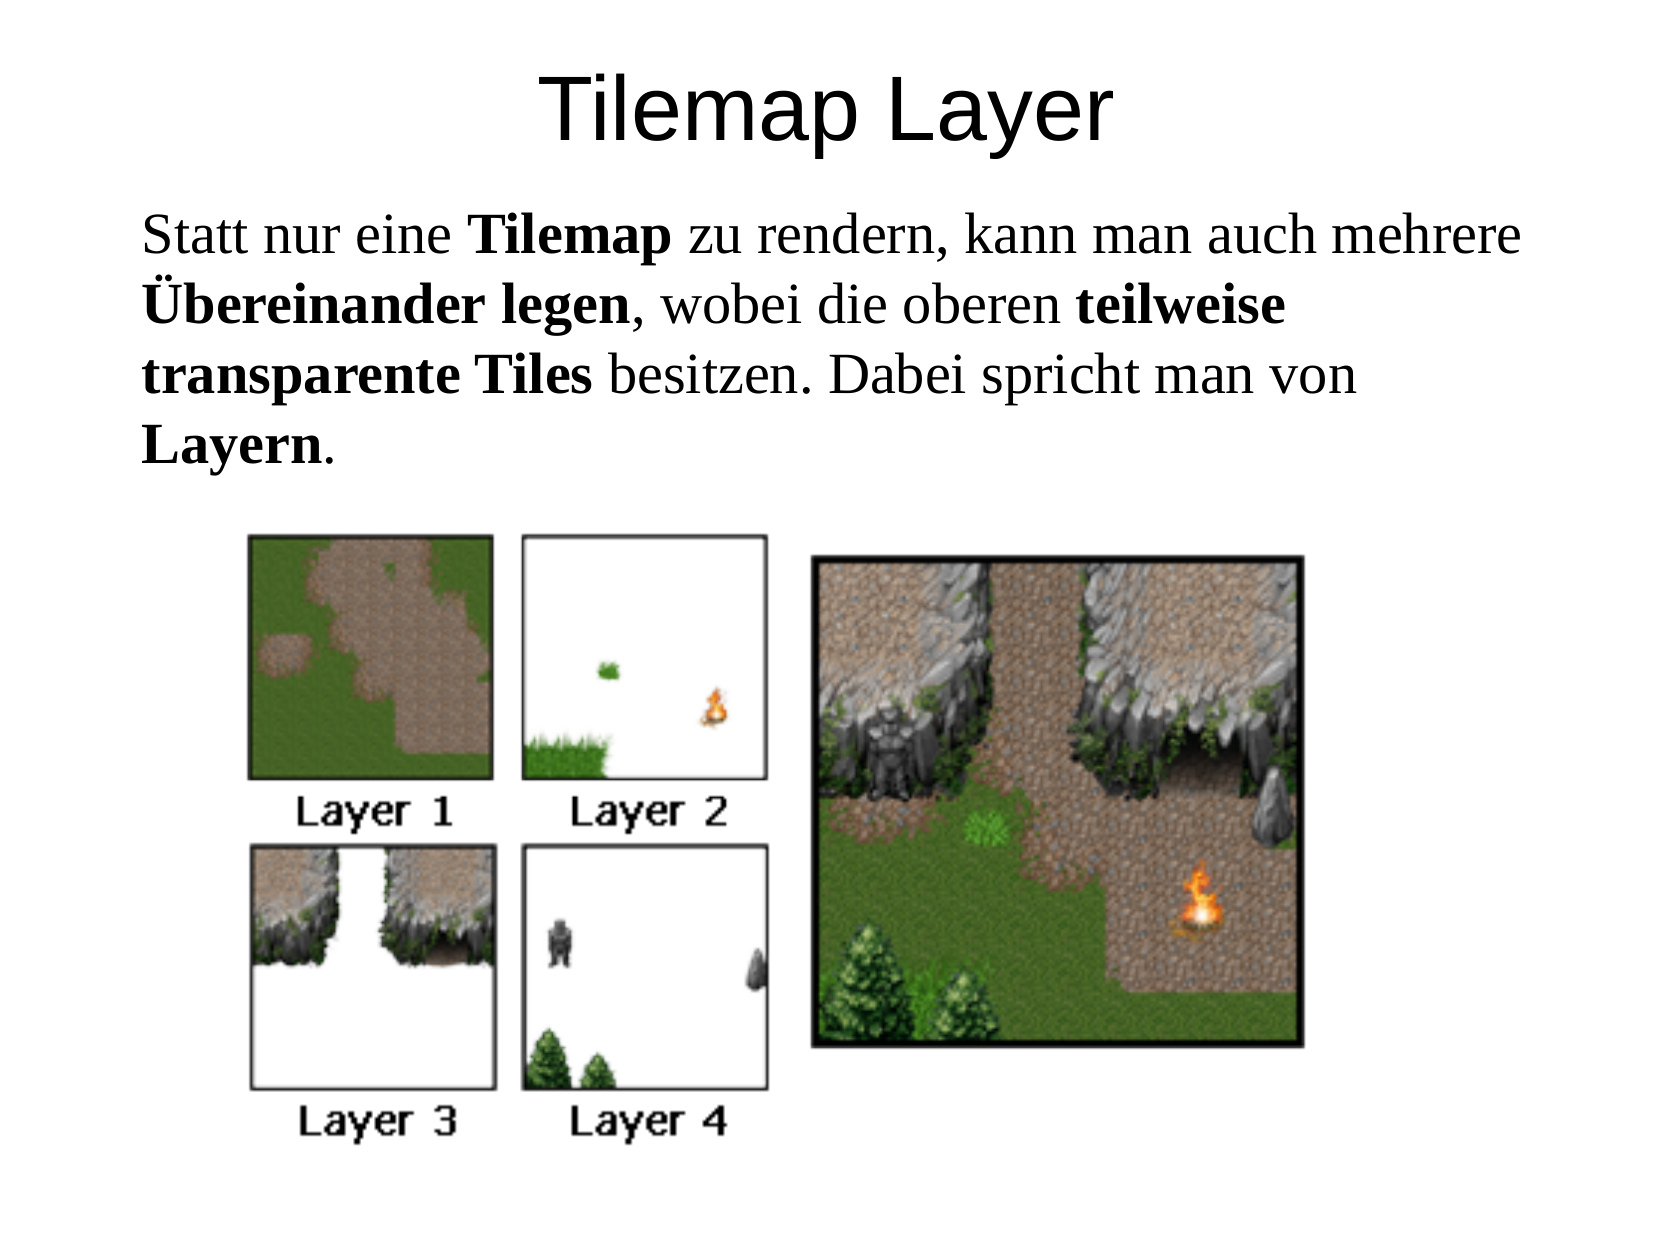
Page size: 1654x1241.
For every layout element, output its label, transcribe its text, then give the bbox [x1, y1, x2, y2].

picture [212, 478, 1348, 1188]
title Tilemap Layer [82, 0, 1571, 207]
list Statt nur eine Tilemap zu rendern, kann man auch mehrere Übereinander legen, wobei die oberen teilweise transparente Tiles besitzen. Dabei spricht man von Layern. [70, 194, 1559, 1211]
